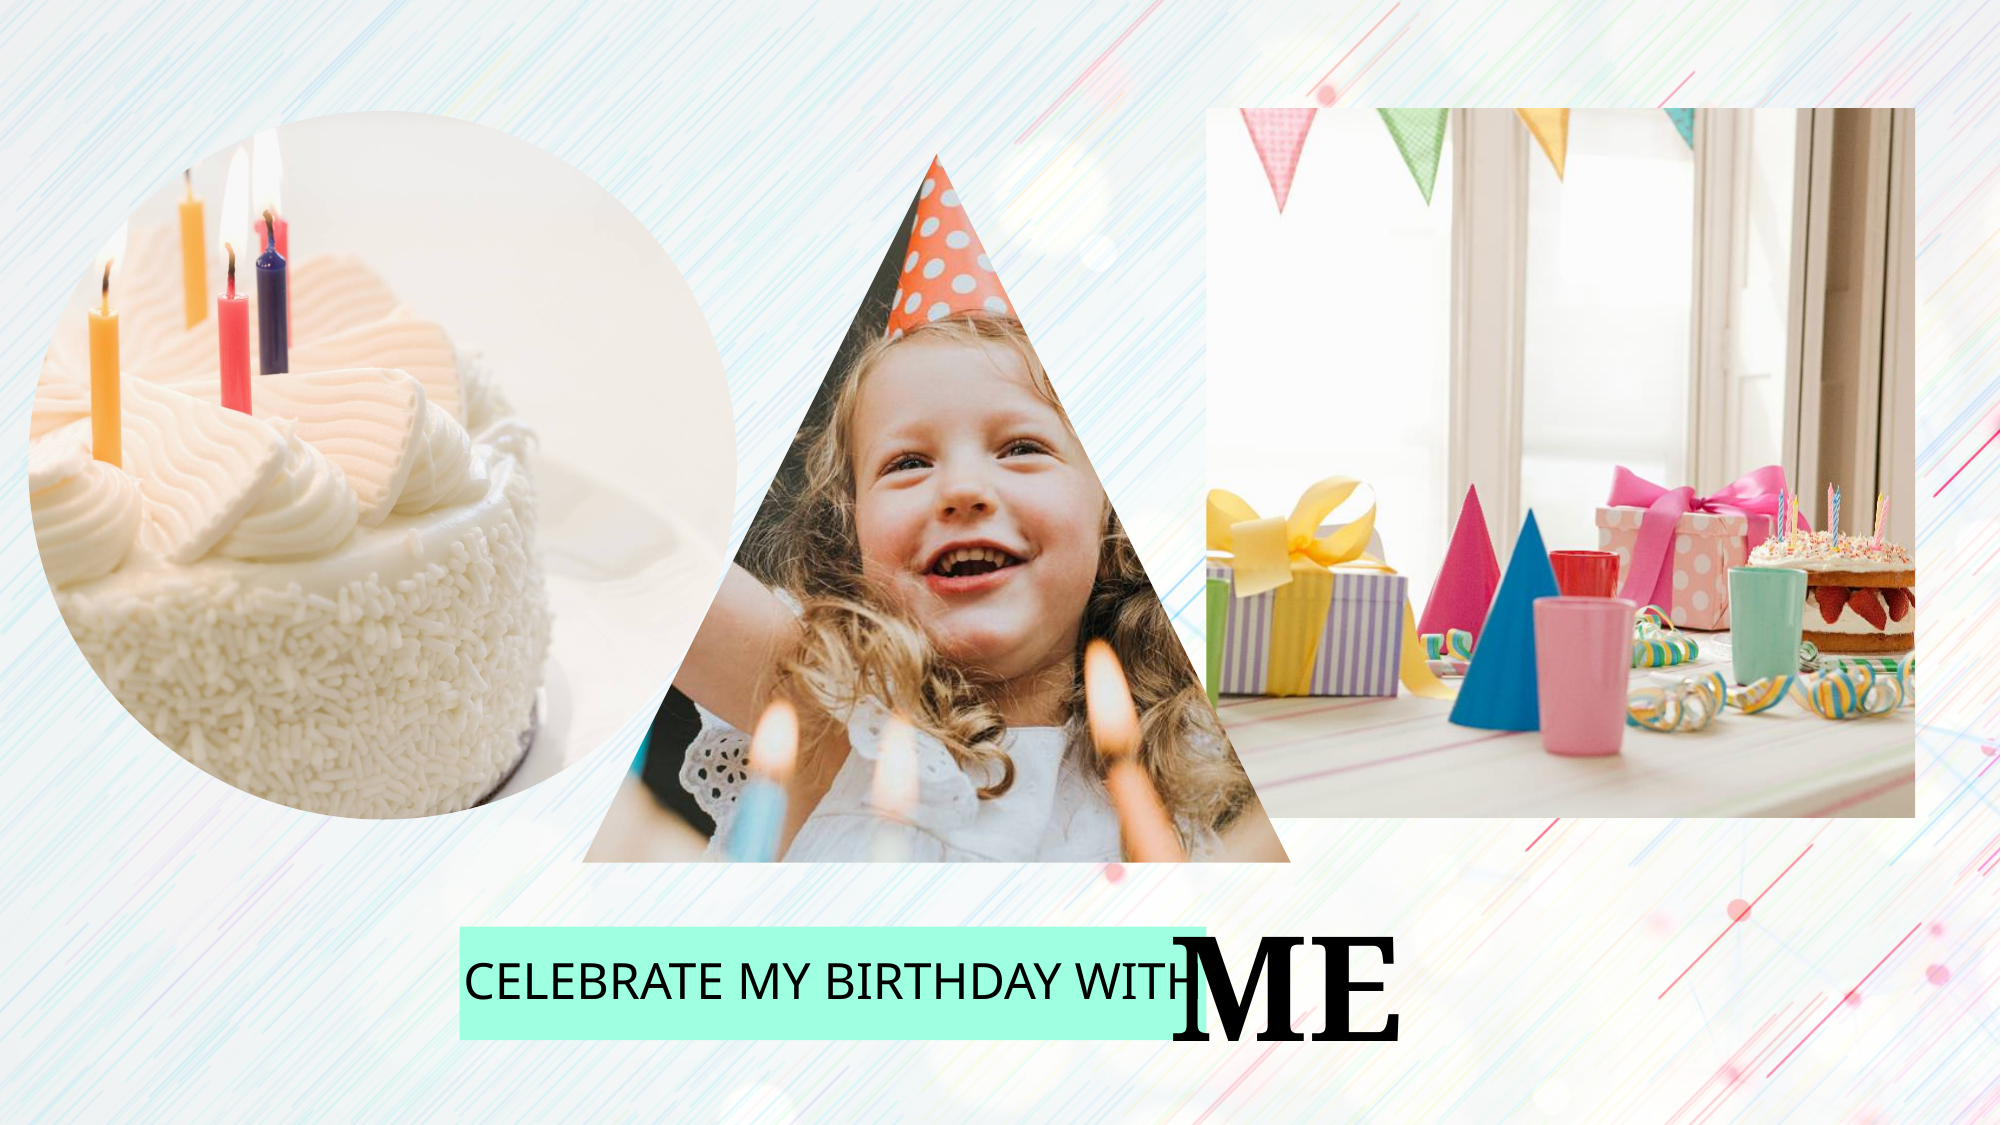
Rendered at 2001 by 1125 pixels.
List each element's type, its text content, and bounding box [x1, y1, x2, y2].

title CELEBRATE MY BIRTHDAY WITH [459, 926, 1169, 1041]
picture [0, 0, 2000, 1125]
list ME [1169, 926, 1516, 1041]
